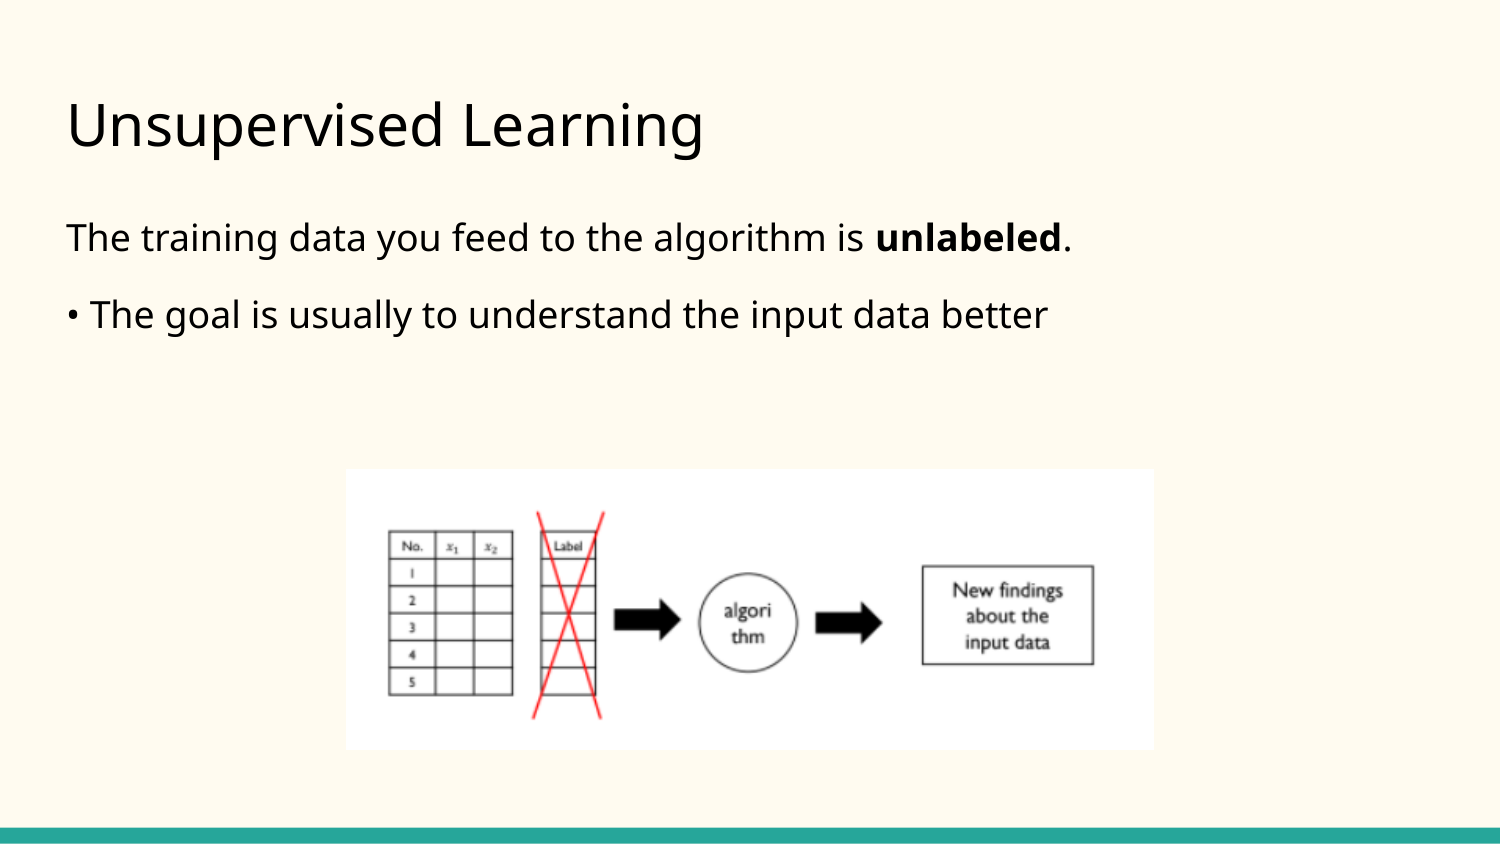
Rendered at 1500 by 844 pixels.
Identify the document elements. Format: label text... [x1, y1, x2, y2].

title Unsupervised Learning [51, 72, 1449, 174]
picture [346, 469, 1154, 750]
list The training data you feed to the algorithm is unlabeled. • The goal is usually to understand the input data better [51, 192, 1449, 750]
